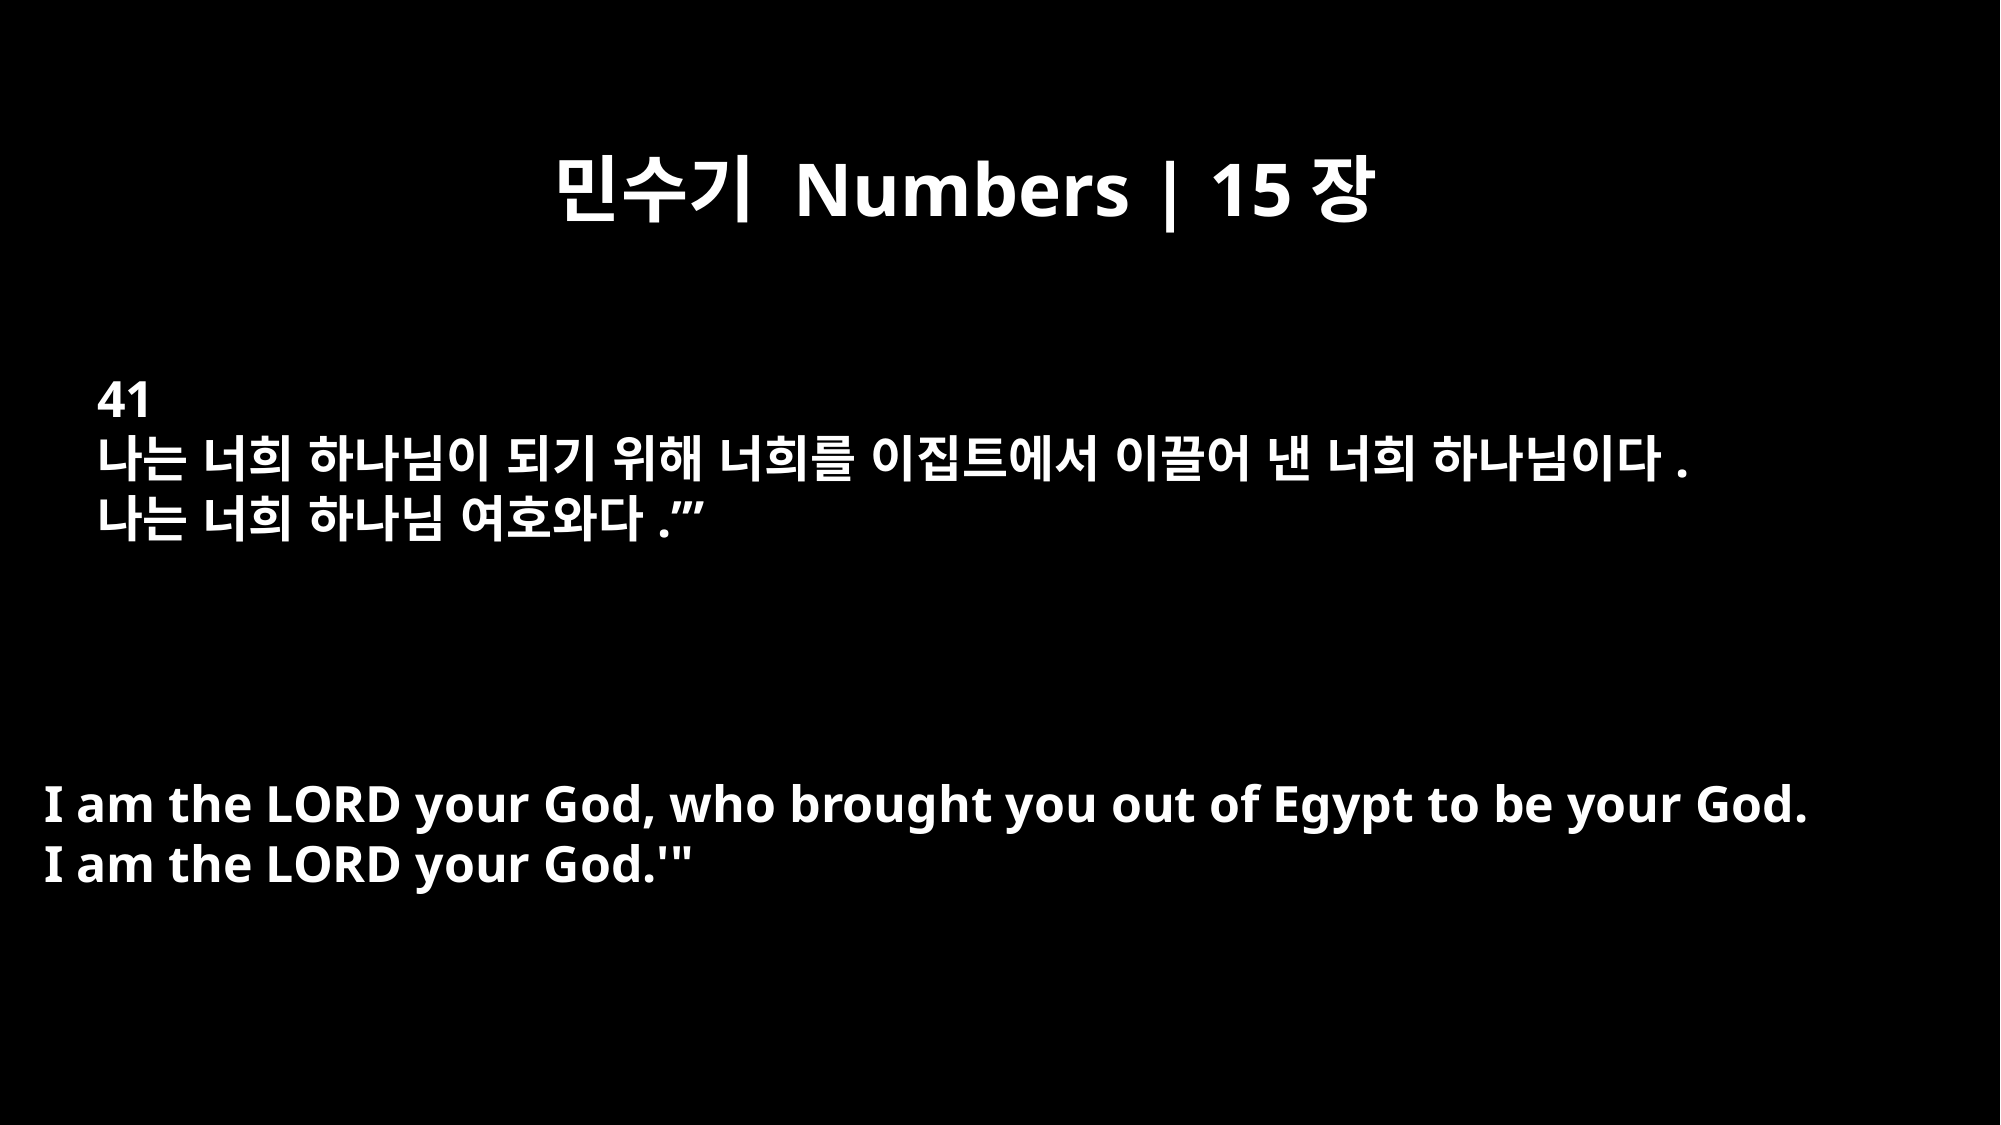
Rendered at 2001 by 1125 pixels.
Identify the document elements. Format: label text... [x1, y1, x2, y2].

text_box 41 나는 너희 하나님이 되기 위해 너희를 이집트에서 이끌어 낸 너희 하나님이다. 나는 너희 하나님 여호와다.’” [82, 359, 1705, 555]
text_box I am the LORD your God, who brought you out of Egypt to be your God. I am the LORD your God.'" [29, 764, 1824, 900]
text_box 민수기 Numbers | 15장 [538, 136, 1393, 239]
